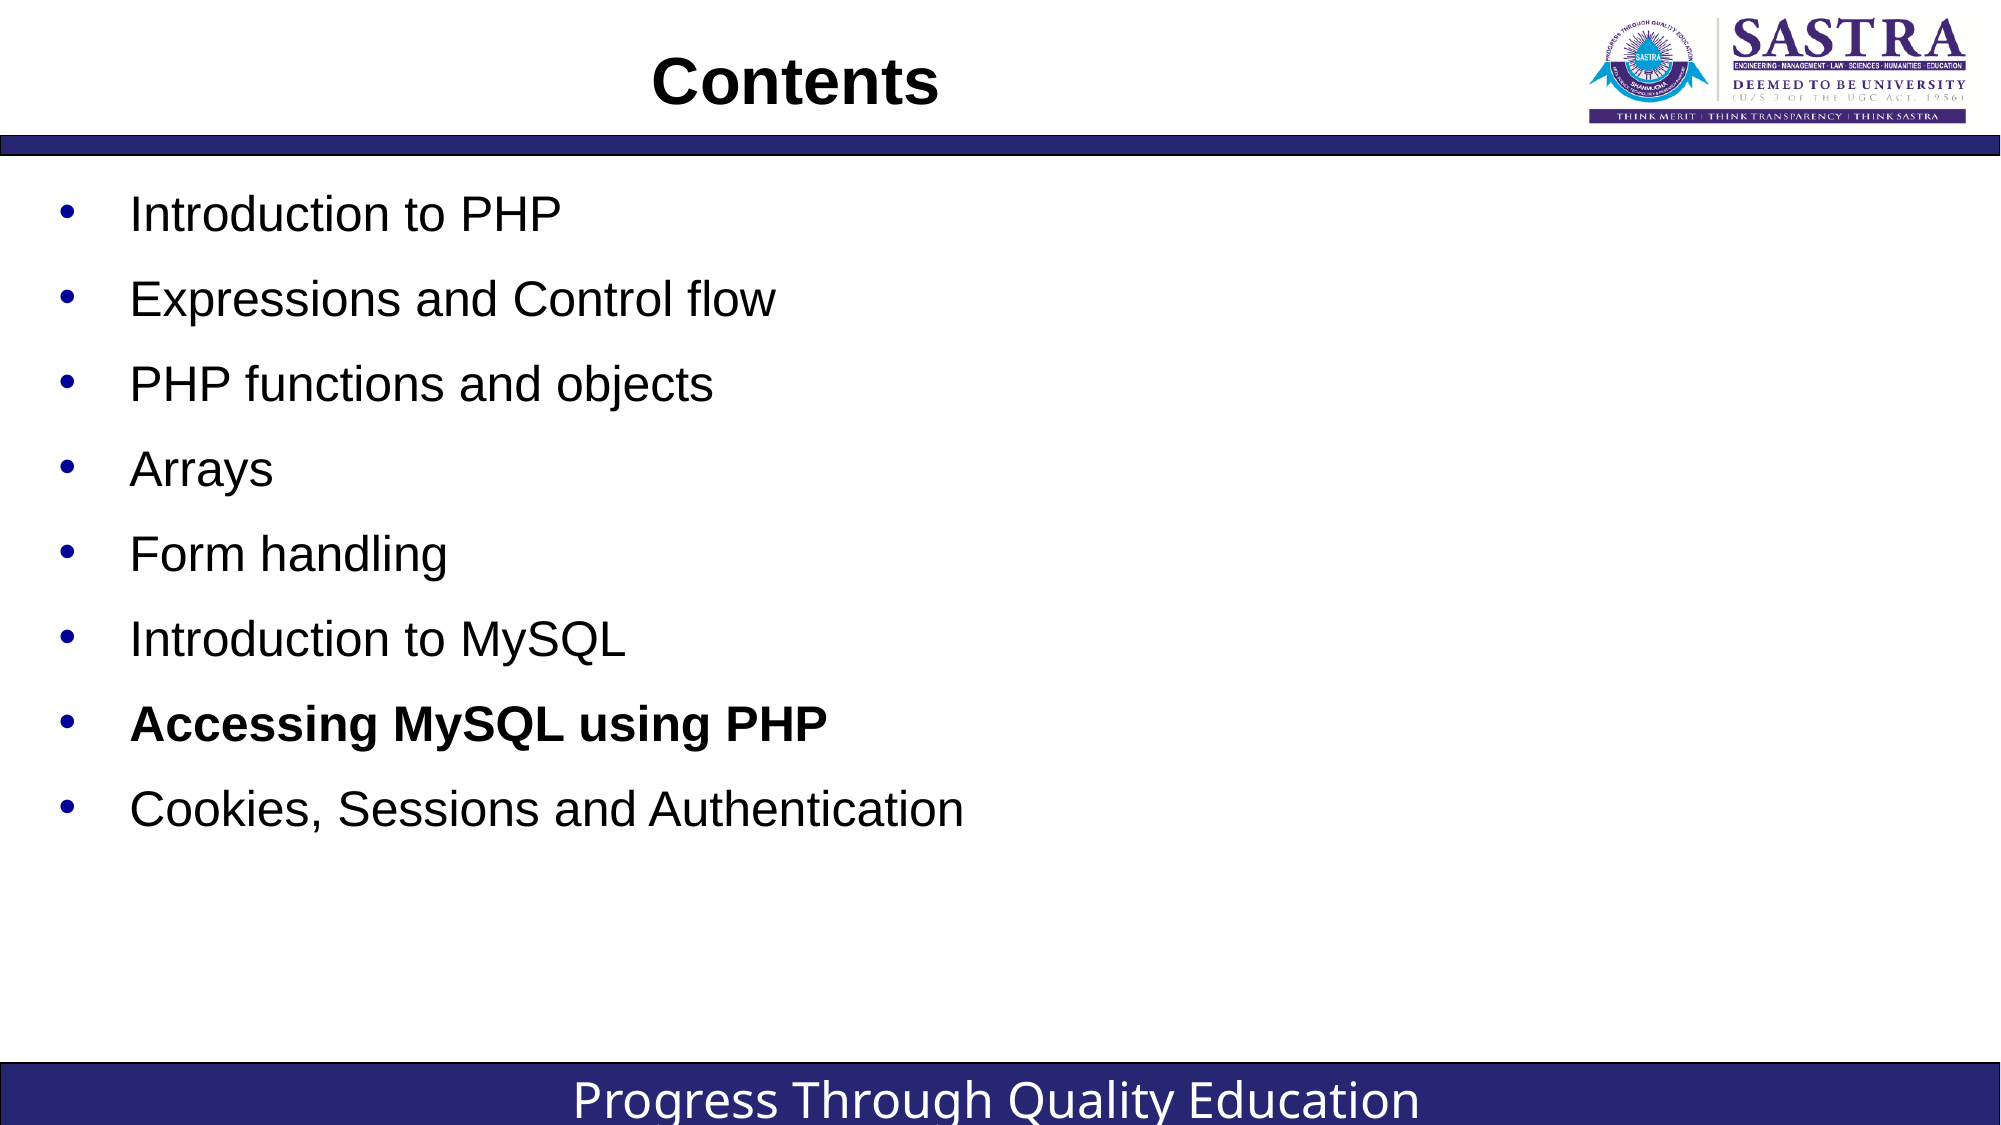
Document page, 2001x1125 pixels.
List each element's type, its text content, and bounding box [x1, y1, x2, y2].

list Introduction to PHP Expressions and Control flow PHP functions and objects Arrays Form handling Introduction to MySQL Accessing MySQL using PHP Cookies, Sessions and Authentication [37, 172, 1969, 1047]
picture [1566, 10, 1989, 130]
title Contents [37, 29, 1556, 119]
